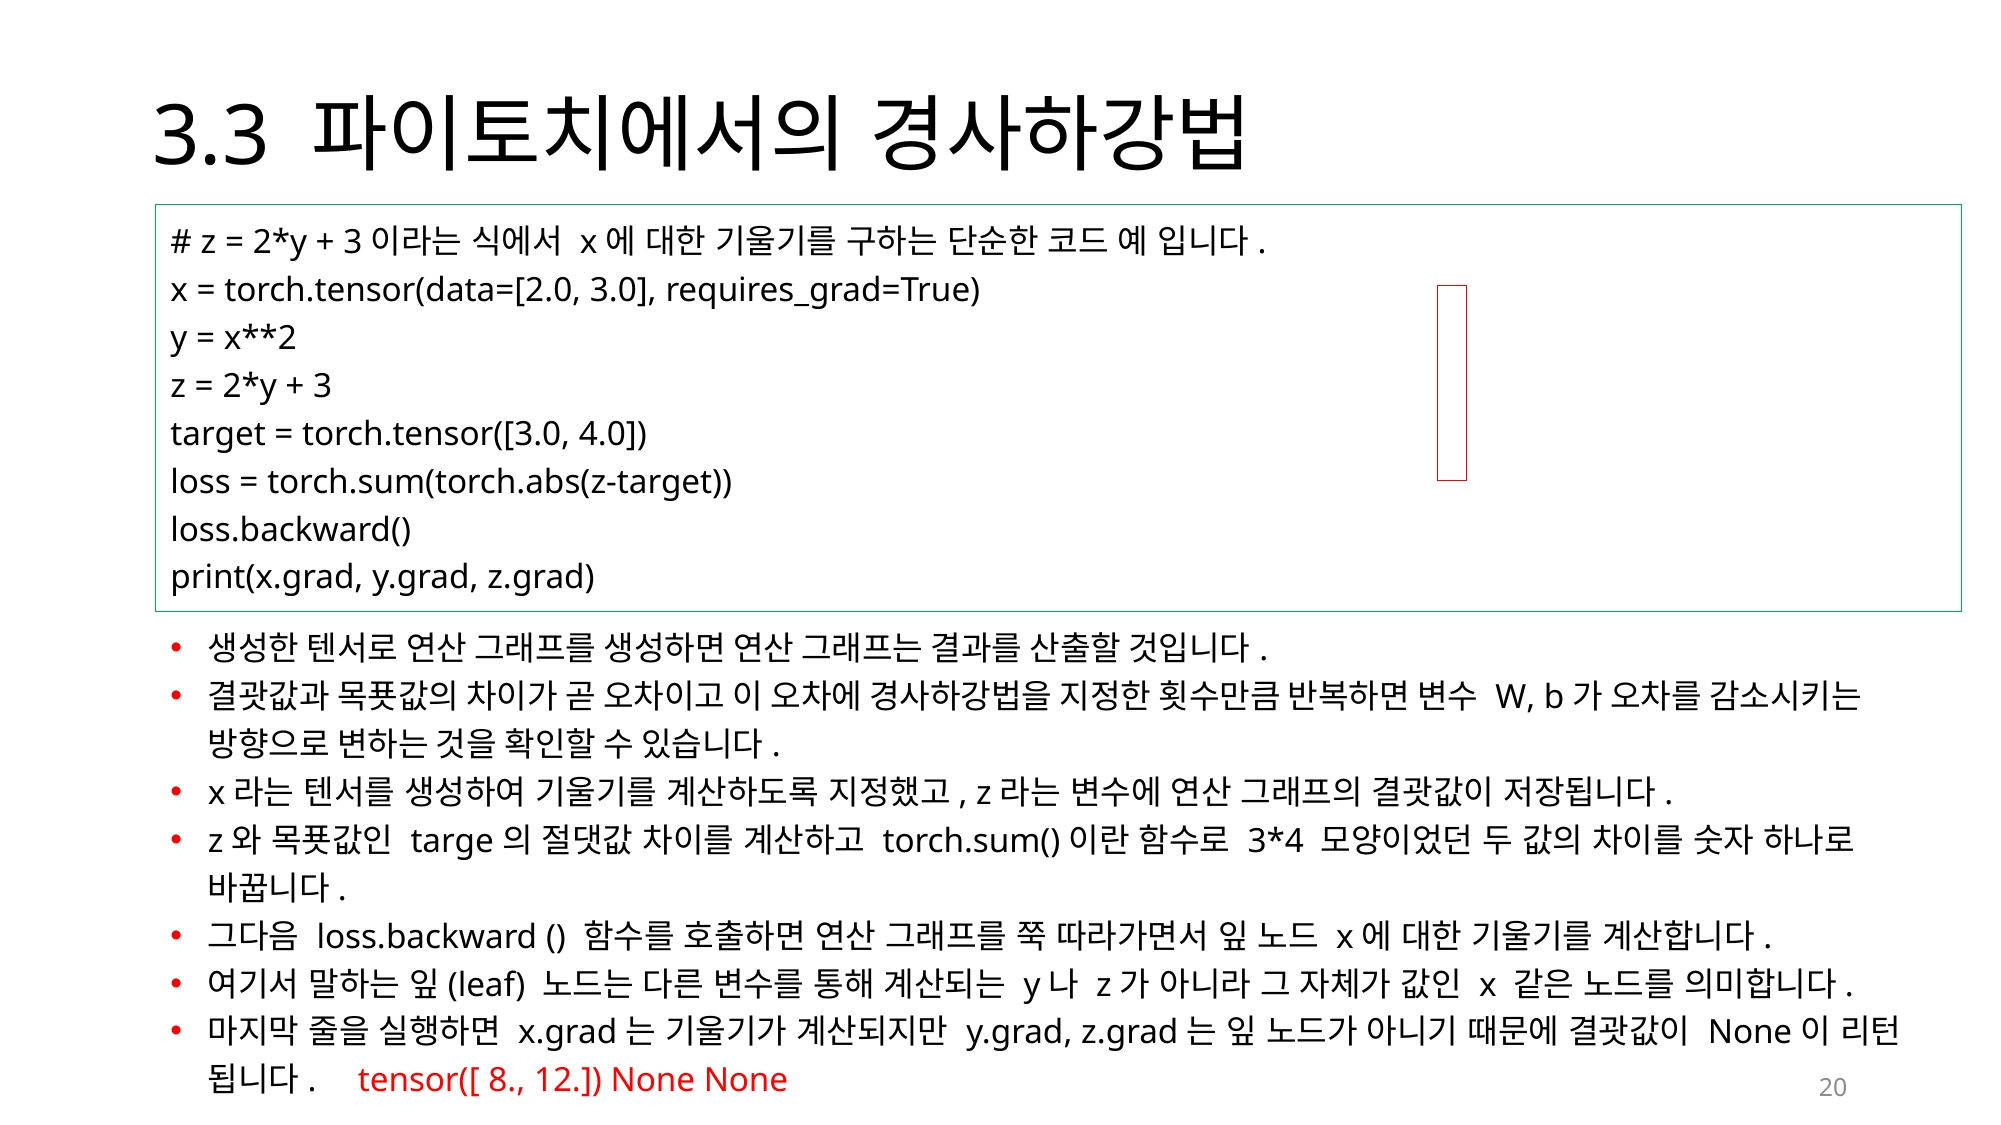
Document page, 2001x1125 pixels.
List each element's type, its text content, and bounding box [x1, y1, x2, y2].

slide_number 20 [1412, 1058, 1863, 1119]
title 3.3 파이토치에서의 경사하강법 [137, 38, 1863, 224]
list 생성한 텐서로 연산 그래프를 생성하면 연산 그래프는 결과를 산출할 것입니다. 결괏값과 목푯값의 차이가 곧 오차이고 이 오차에 경사하강법을 지정한 횟수만큼 반복하면 변수 W, b가 오차를 감소시키는 방향으로 변하는 것을 확인할 수 있습니다. x라는 텐서를 생성하여 기울기를 계산하도록 지정했고, z라는 변수에 연산 그래프의 결괏값이 저장됩니다. z와 목푯값인 targe의 절댓값 차이를 계산하고 torch.sum()이란 함수로 3*4 모양이었던 두 값의 차이를 숫자 하나로 바꿉니다. 그다음 loss.backward () 함수를 호출하면 연산 그래프를 쭉 따라가면서 잎 노드 x에 대한 기울기를 계산합니다. 여기서 말하는 잎(leaf) 노드는 다른 변수를 통해 계산되는 y나 z가 아니라 그 자체가 값인 x 같은 노드를 의미합니다. 마지막 줄을 실행하면 x.grad는 기울기가 계산되지만 y.grad, z.grad는 잎 노드가 아니기 때문에 결괏값이 None이 리턴 됩니다. tensor([ 8., 12.]) None None [155, 612, 1962, 1052]
text_box # z = 2*y + 3이라는 식에서 x에 대한 기울기를 구하는 단순한 코드 예 입니다. x = torch.tensor(data=[2.0, 3.0], requires_grad=True) y = x**2 z = 2*y + 3 target = torch.tensor([3.0, 4.0]) loss = torch.sum(torch.abs(z-target)) loss.backward() print(x.grad, y.grad, z.grad) [155, 204, 1962, 612]
